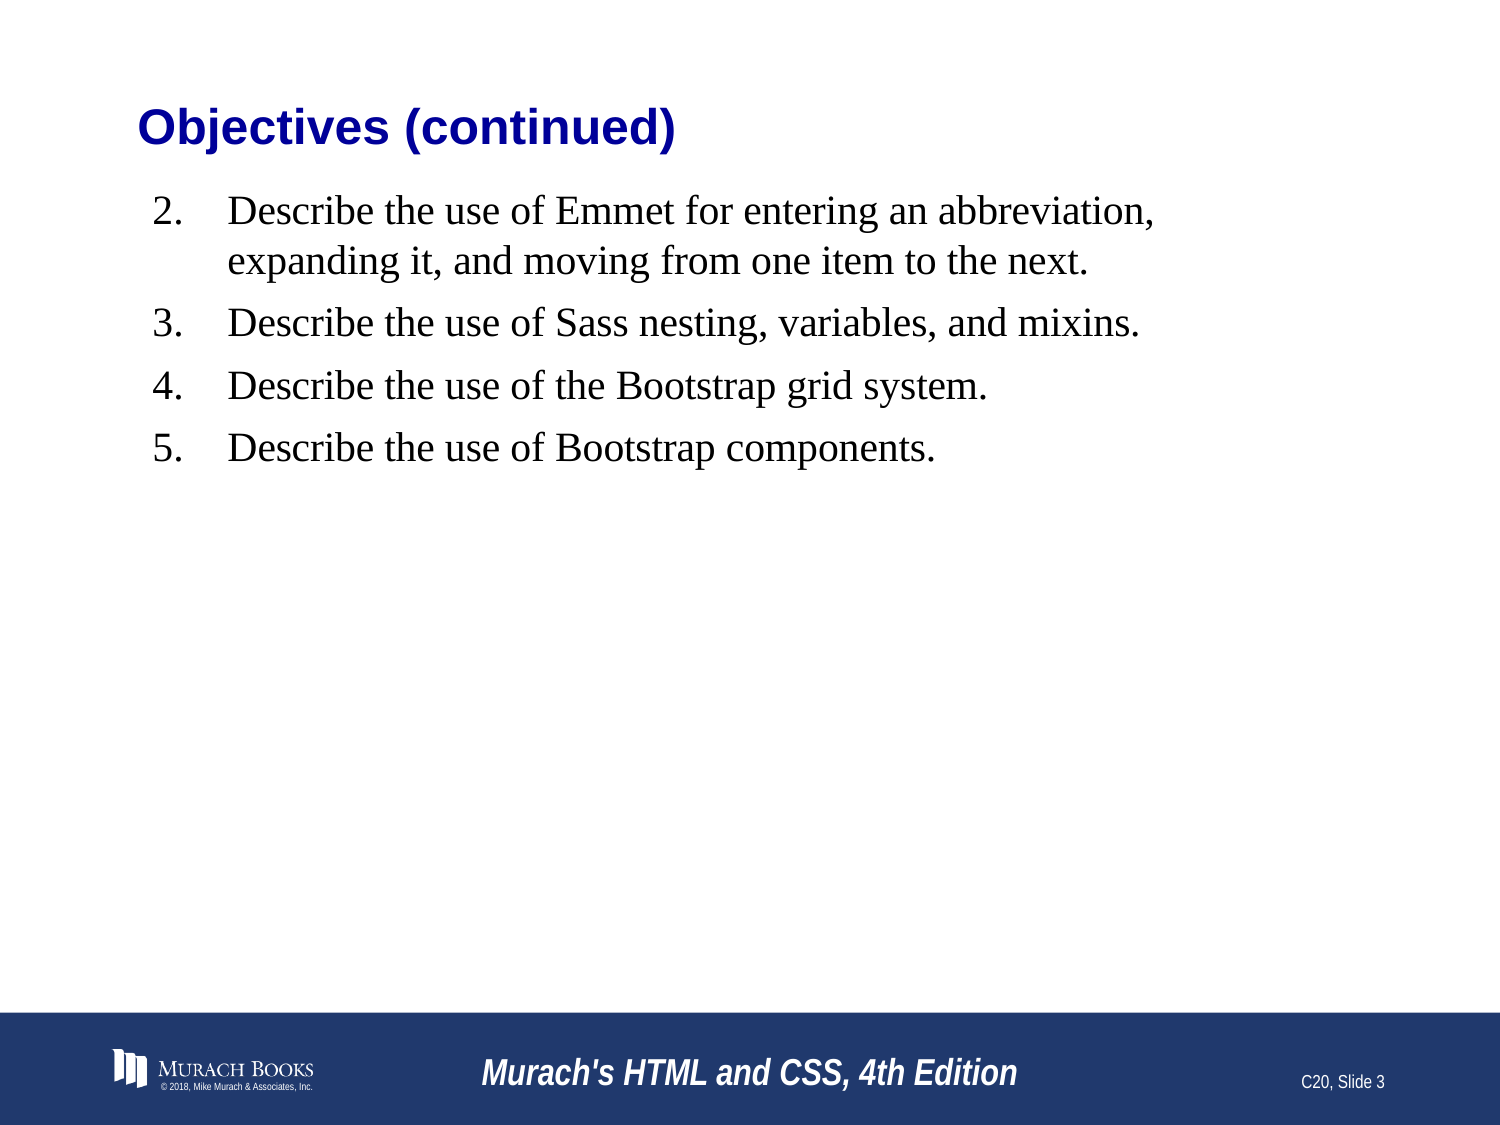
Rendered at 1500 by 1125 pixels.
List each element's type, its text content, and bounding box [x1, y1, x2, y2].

list Describe the use of Emmet for entering an abbreviation, expanding it, and moving from one item to the next. Describe the use of Sass nesting, variables, and mixins. Describe the use of the Bootstrap grid system. Describe the use of Bootstrap components. [137, 174, 1350, 975]
footer © 2018, Mike Murach & Associates, Inc. [12, 1025, 463, 1100]
slide_number Murach's HTML and CSS, 4th Edition [463, 1025, 1050, 1100]
title Objectives (continued) [137, 94, 1338, 156]
slide_number C20, Slide 3 [1087, 1025, 1400, 1100]
